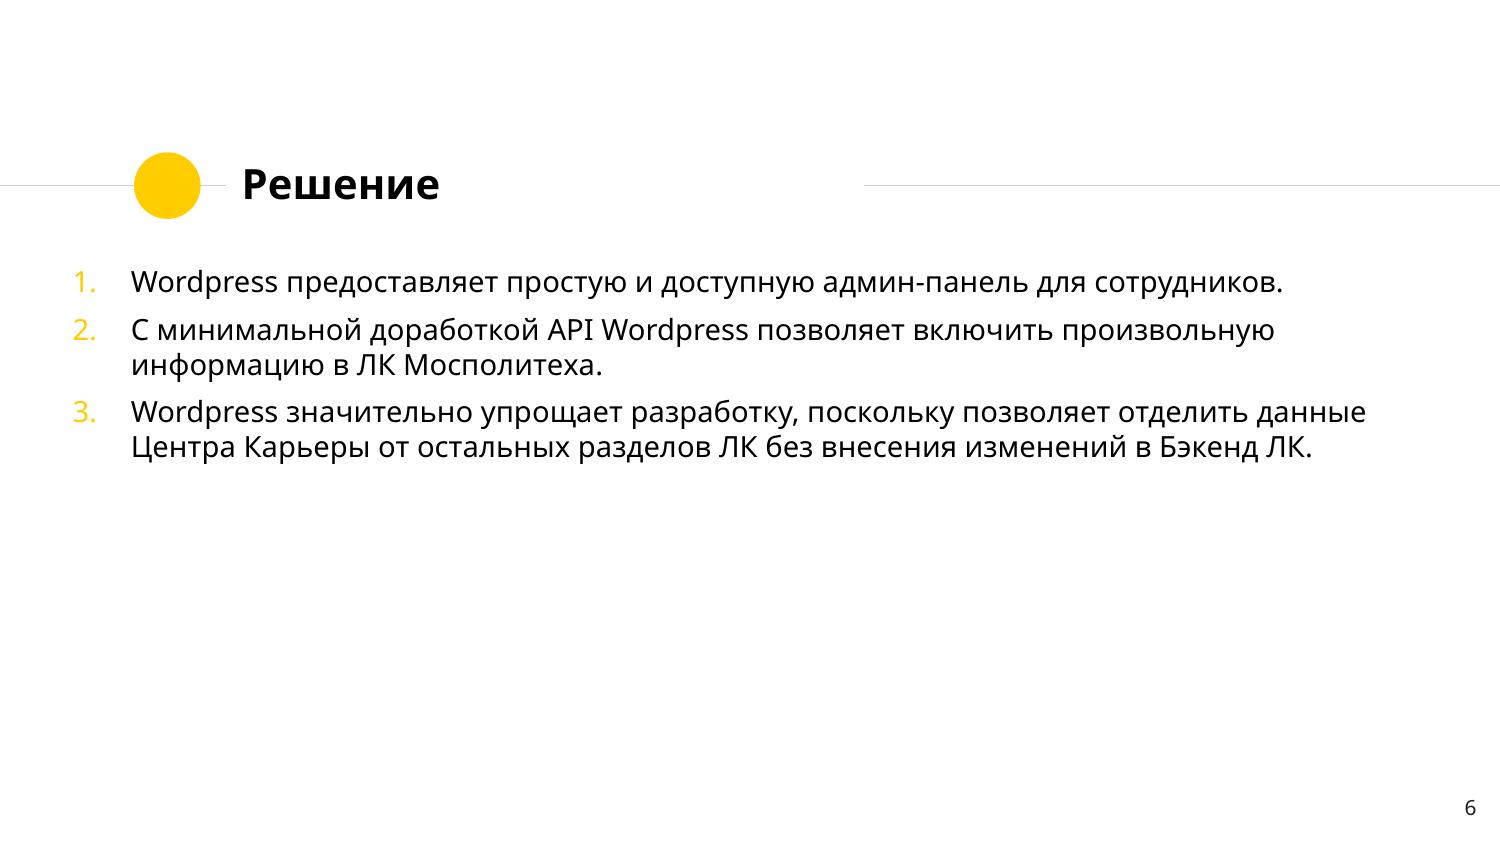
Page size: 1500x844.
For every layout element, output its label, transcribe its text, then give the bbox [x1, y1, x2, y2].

slide_number 6 [1401, 779, 1492, 844]
title Решение [226, 146, 863, 219]
list Wordpress предоставляет простую и доступную админ-панель для сотрудников. С минимальной доработкой API Wordpress позволяет включить произвольную информацию в ЛК Мосполитеха. Wordpress значительно упрощает разработку, поскольку позволяет отделить данные Центра Карьеры от остальных разделов ЛК без внесения изменений в Бэкенд ЛК. [40, 248, 1464, 780]
